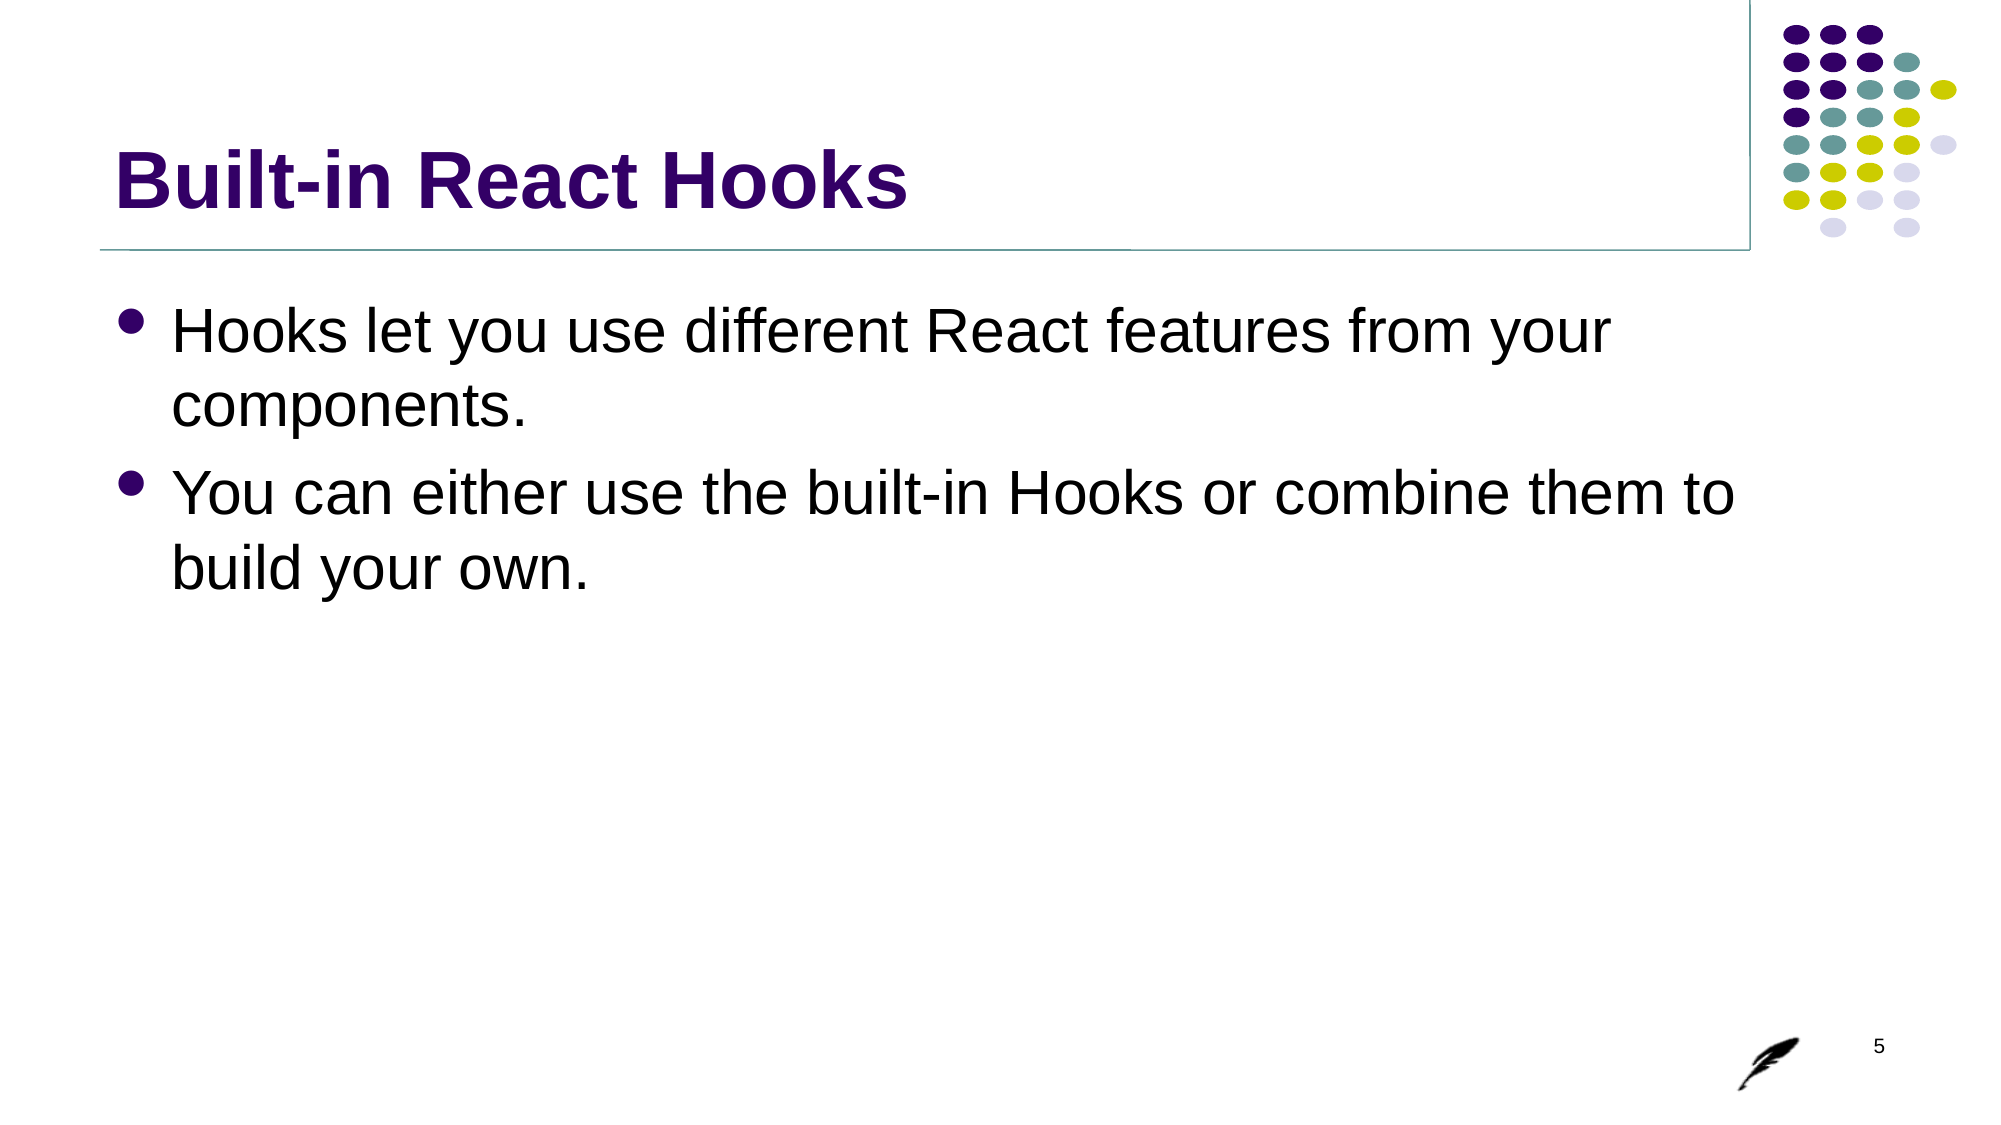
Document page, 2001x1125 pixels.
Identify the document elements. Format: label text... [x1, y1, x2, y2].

title Built-in React Hooks [99, 20, 1750, 233]
slide_number 5 [1433, 1025, 1900, 1100]
list Hooks let you use different React features from your components. You can either use the built-in Hooks or combine them to build your own. [99, 282, 1900, 1006]
